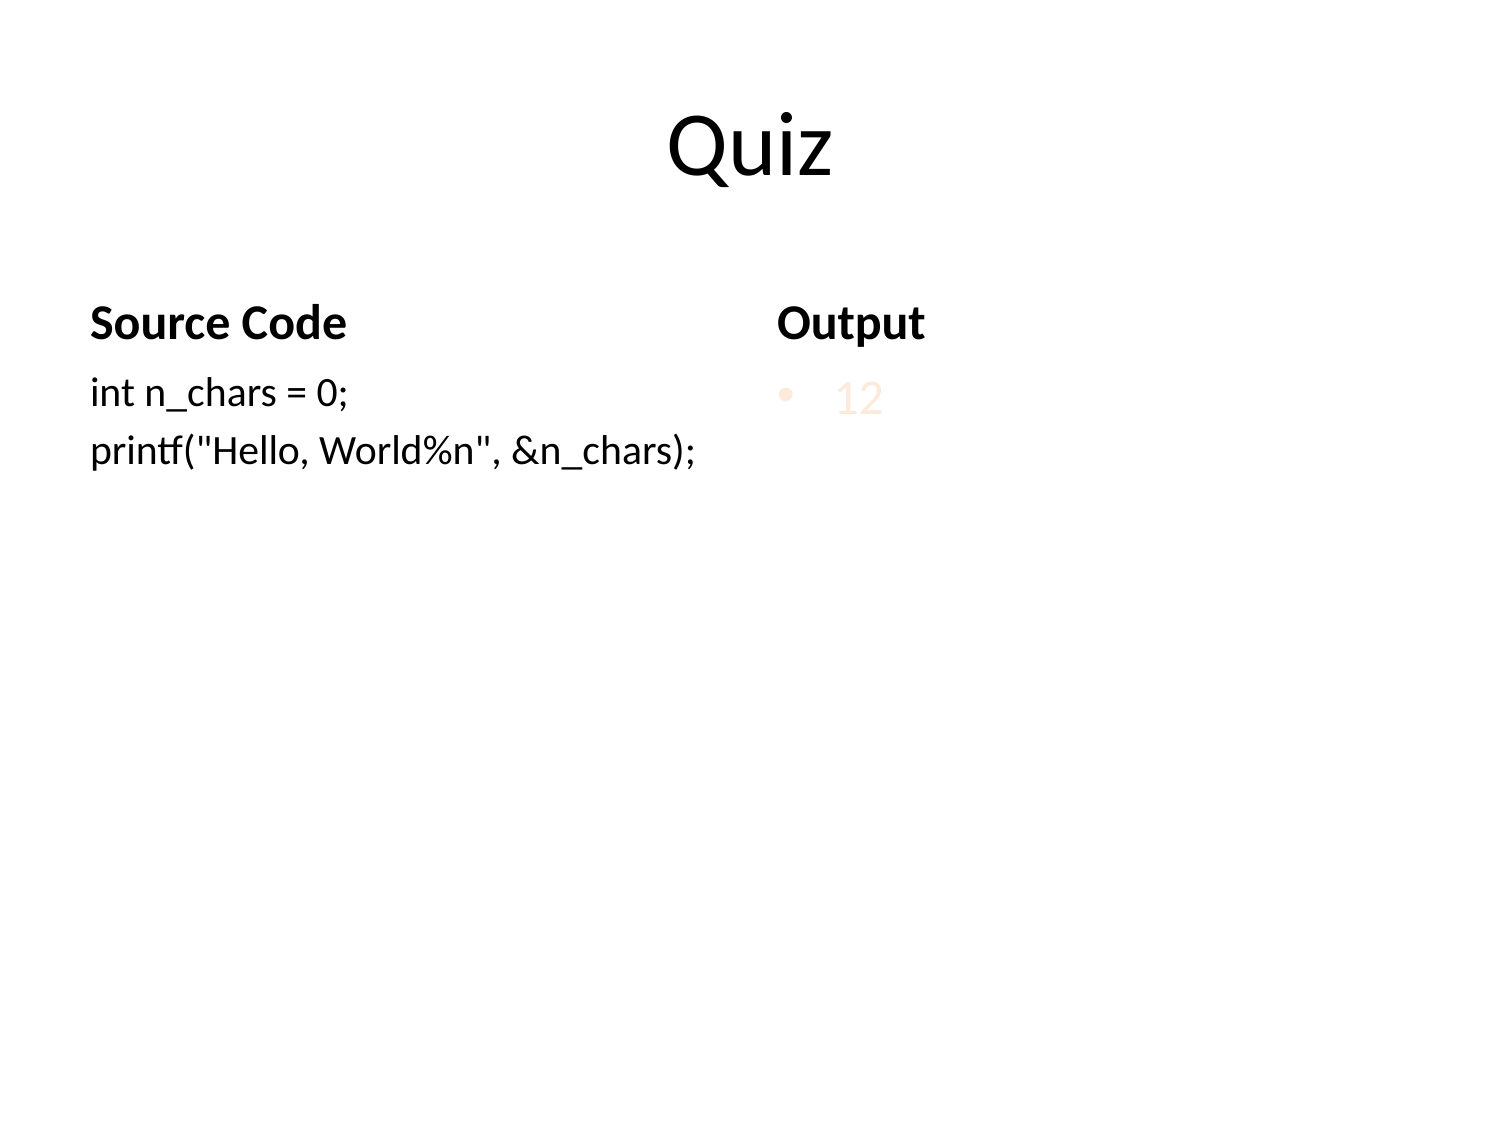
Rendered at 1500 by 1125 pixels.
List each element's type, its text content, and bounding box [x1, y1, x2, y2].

title Quiz [75, 45, 1425, 233]
list int n_chars = 0; printf("Hello, World%n", &n_chars); [75, 356, 738, 1005]
list 12 [761, 356, 1425, 1005]
list Output [761, 251, 1425, 356]
list Source Code [75, 251, 738, 356]
